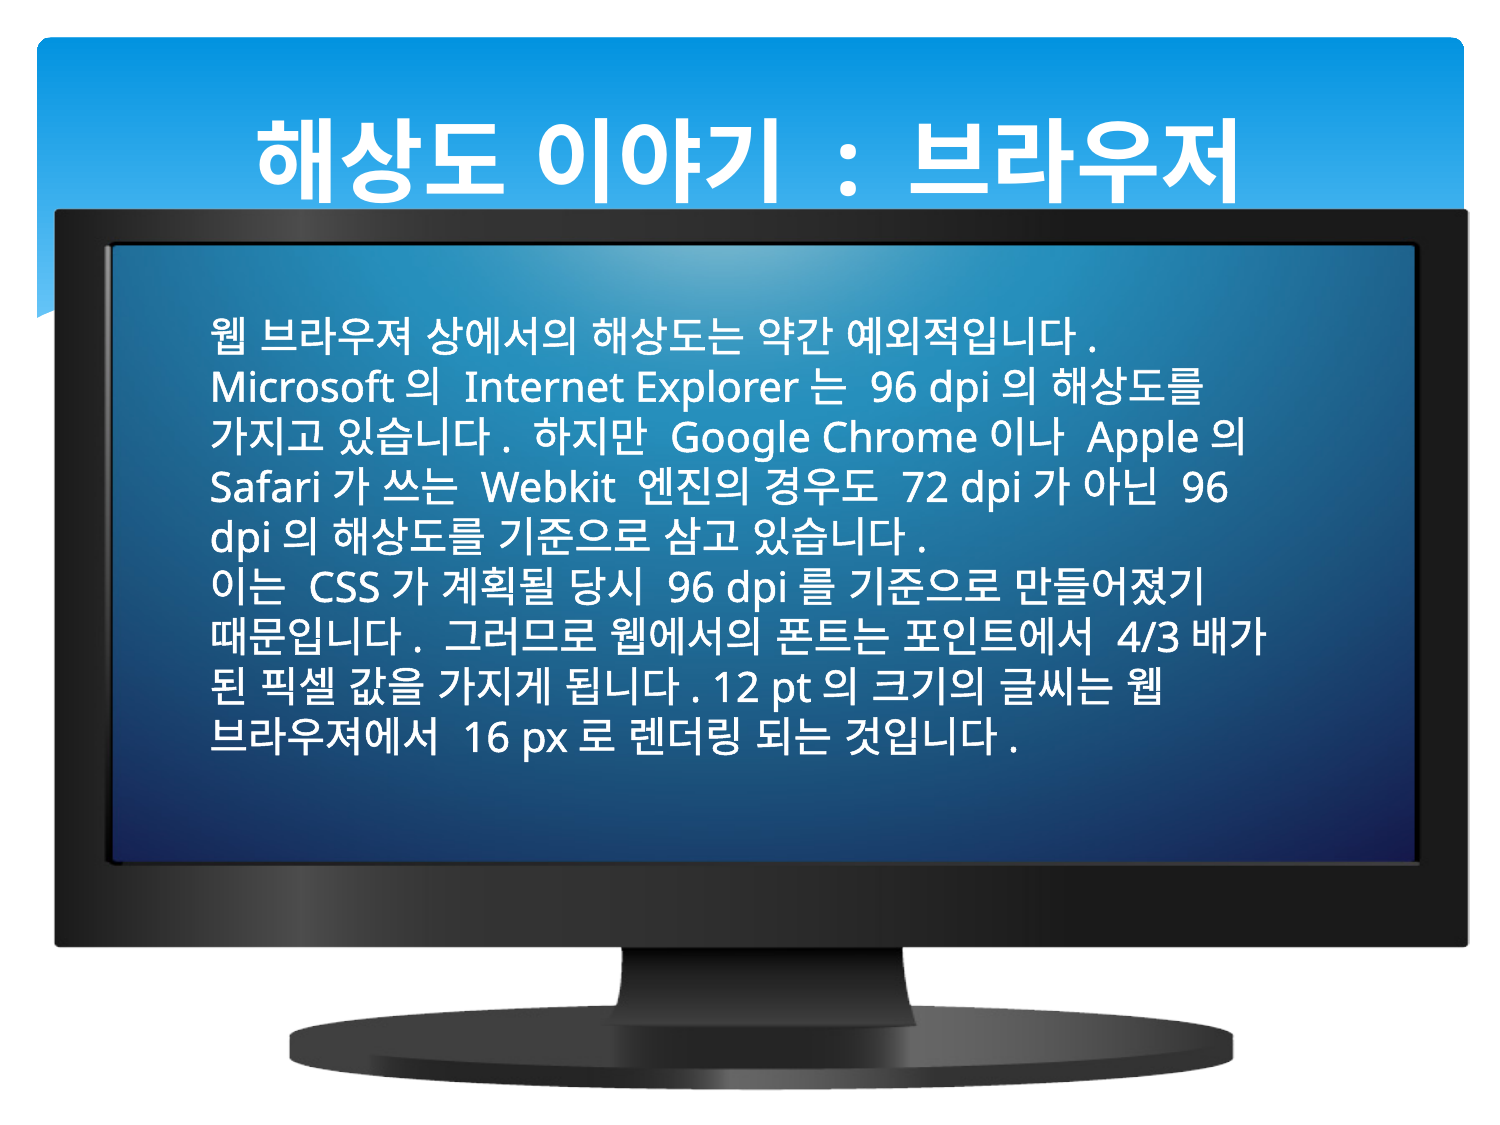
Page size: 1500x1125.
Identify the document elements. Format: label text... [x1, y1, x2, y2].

picture [52, 207, 1471, 1092]
title 해상도 이야기 : 브라우저 [75, 55, 1425, 205]
